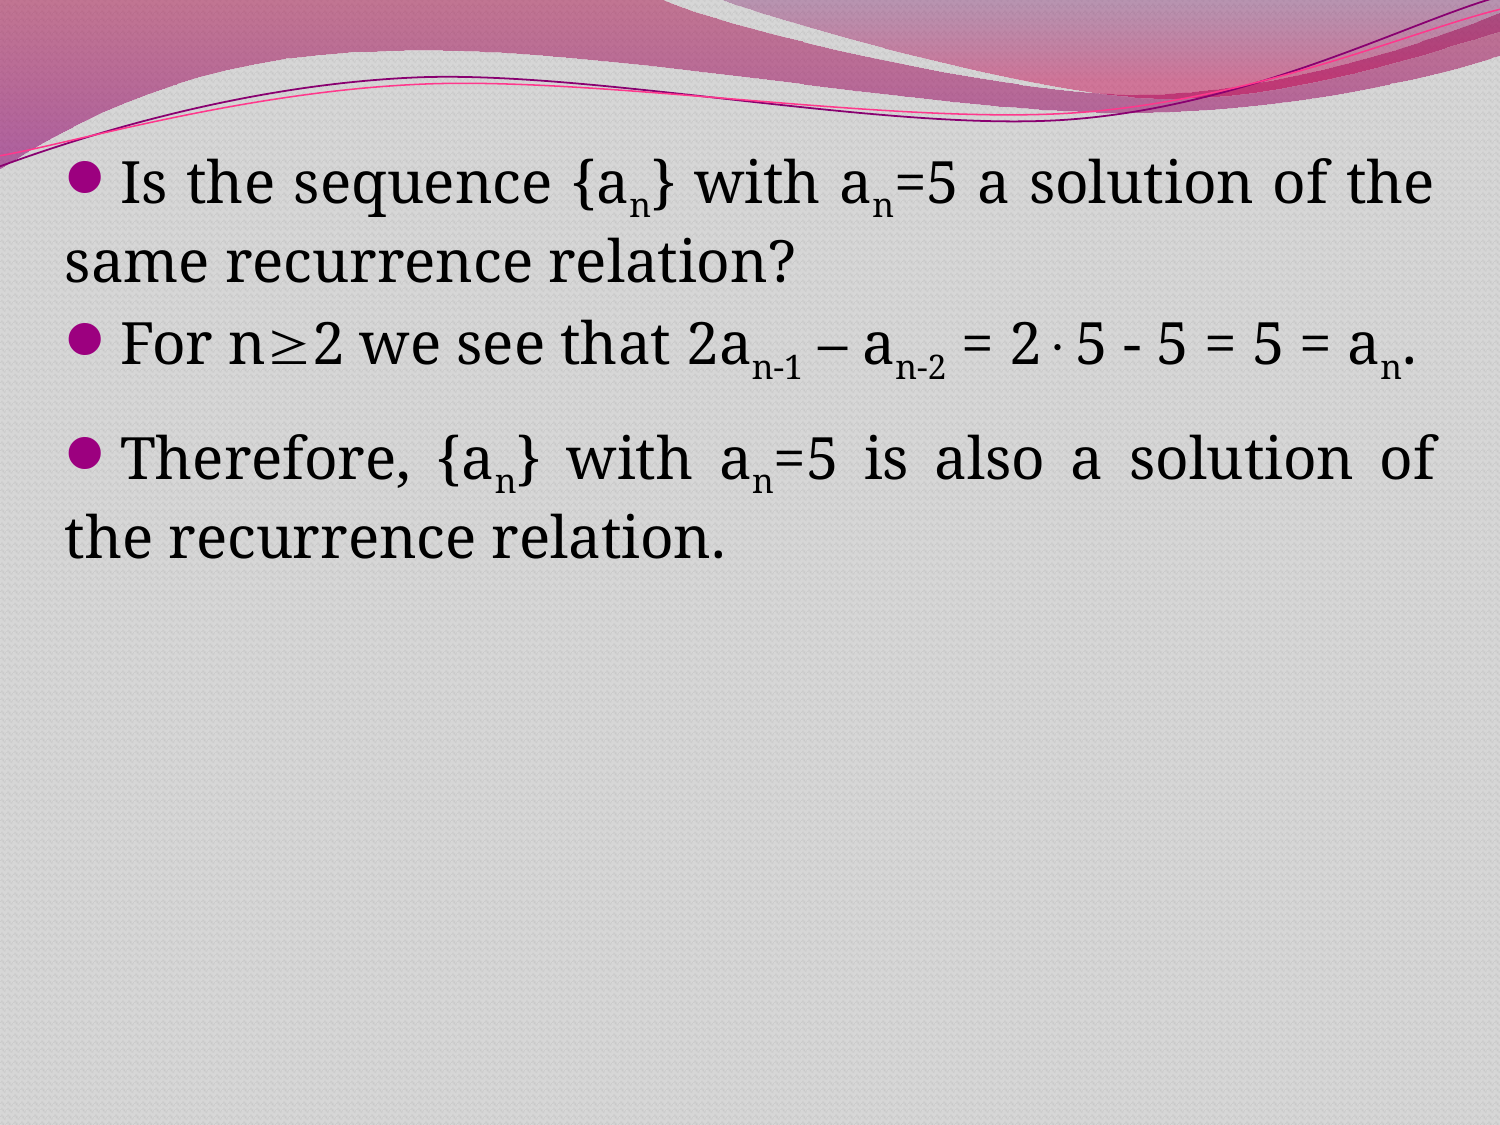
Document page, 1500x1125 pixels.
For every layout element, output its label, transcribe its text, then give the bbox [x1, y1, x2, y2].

list Is the sequence {an} with an=5 a solution of the same recurrence relation? For n2 we see that 2an-1 – an-2 = 25 - 5 = 5 = an. Therefore, {an} with an=5 is also a solution of the recurrence relation. [50, 137, 1450, 1013]
